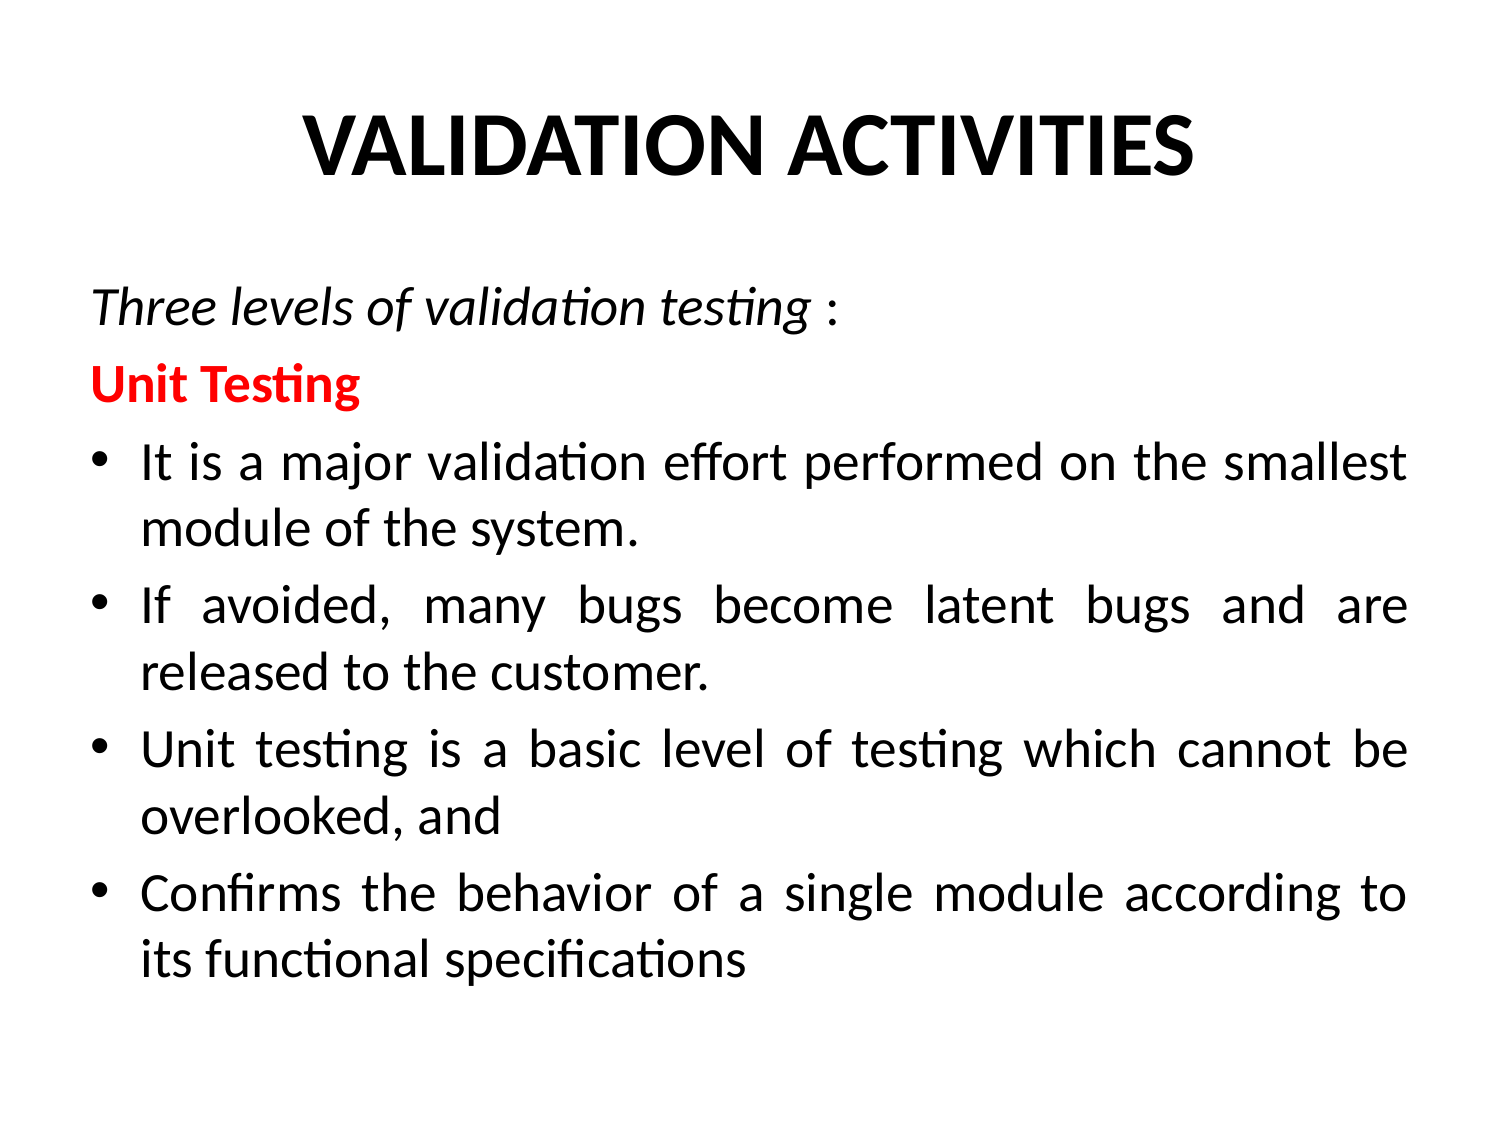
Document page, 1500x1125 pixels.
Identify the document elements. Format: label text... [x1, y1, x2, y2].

title VALIDATION ACTIVITIES [75, 45, 1425, 233]
list Three levels of validation testing : Unit Testing It is a major validation effort performed on the smallest module of the system. If avoided, many bugs become latent bugs and are released to the customer. Unit testing is a basic level of testing which cannot be overlooked, and Confirms the behavior of a single module according to its functional specifications [75, 262, 1425, 1005]
